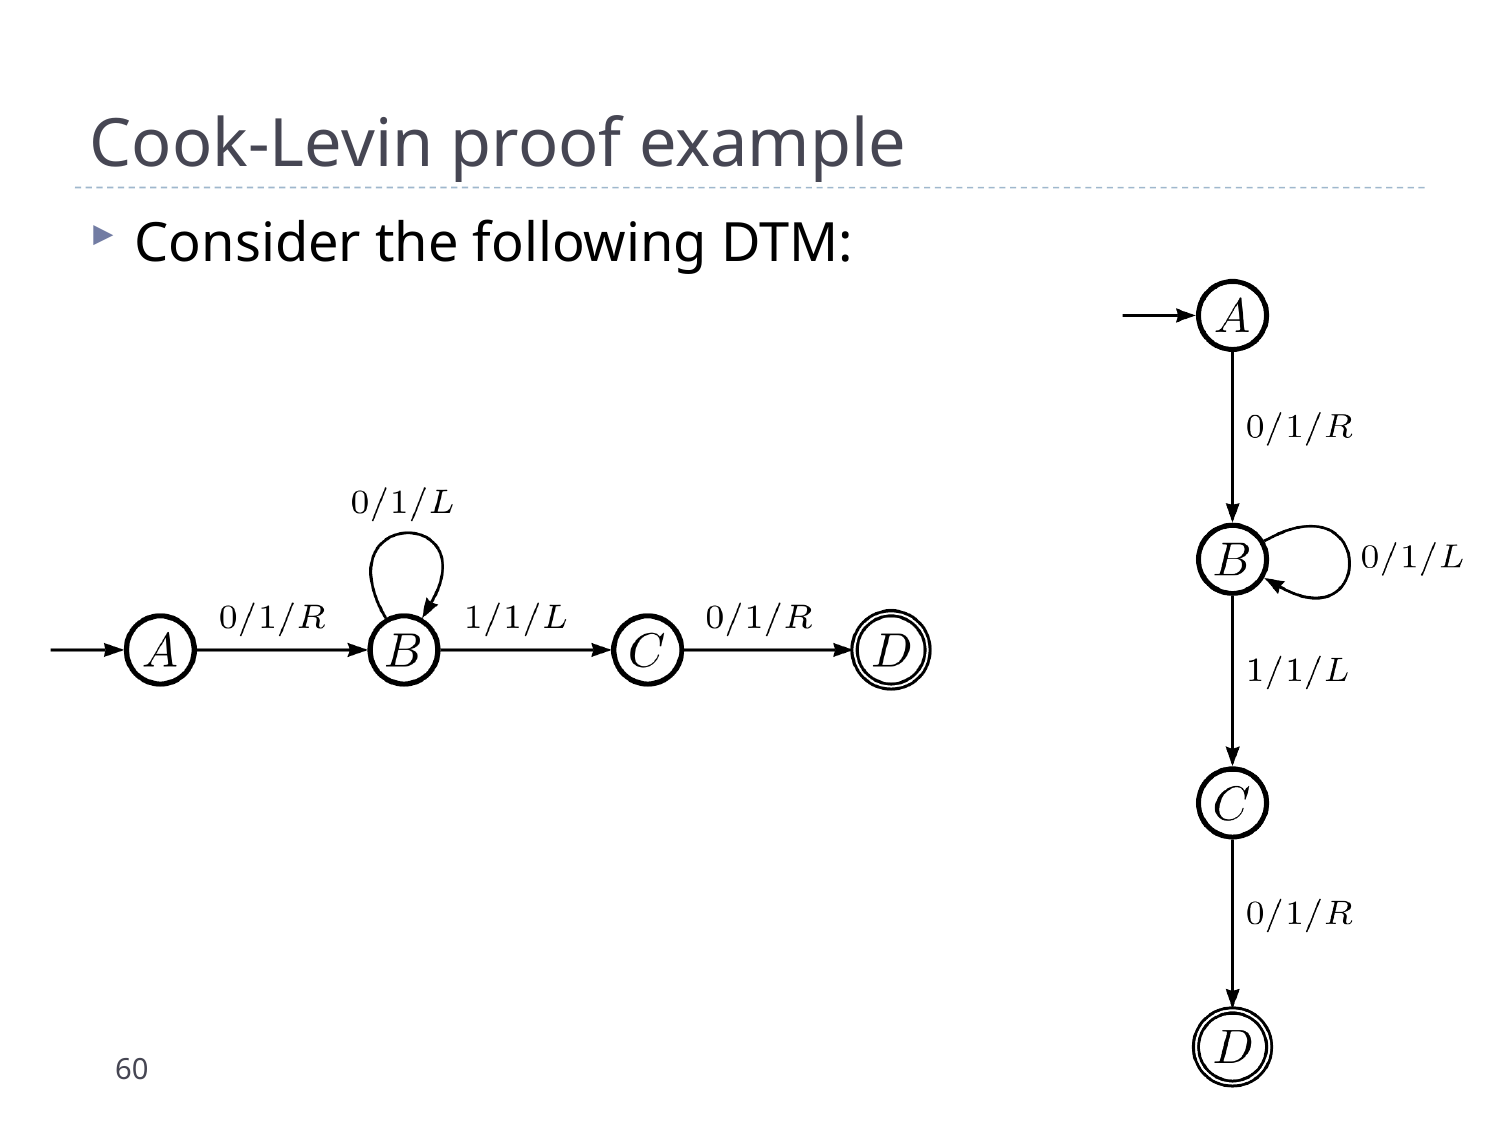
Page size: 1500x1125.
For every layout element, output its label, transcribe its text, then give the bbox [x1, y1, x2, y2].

slide_number 60 [100, 1042, 426, 1103]
picture [49, 487, 933, 692]
list Consider the following DTM: [75, 200, 1425, 1010]
picture [1121, 278, 1463, 1088]
title Cook-Levin proof example [75, 24, 1425, 188]
